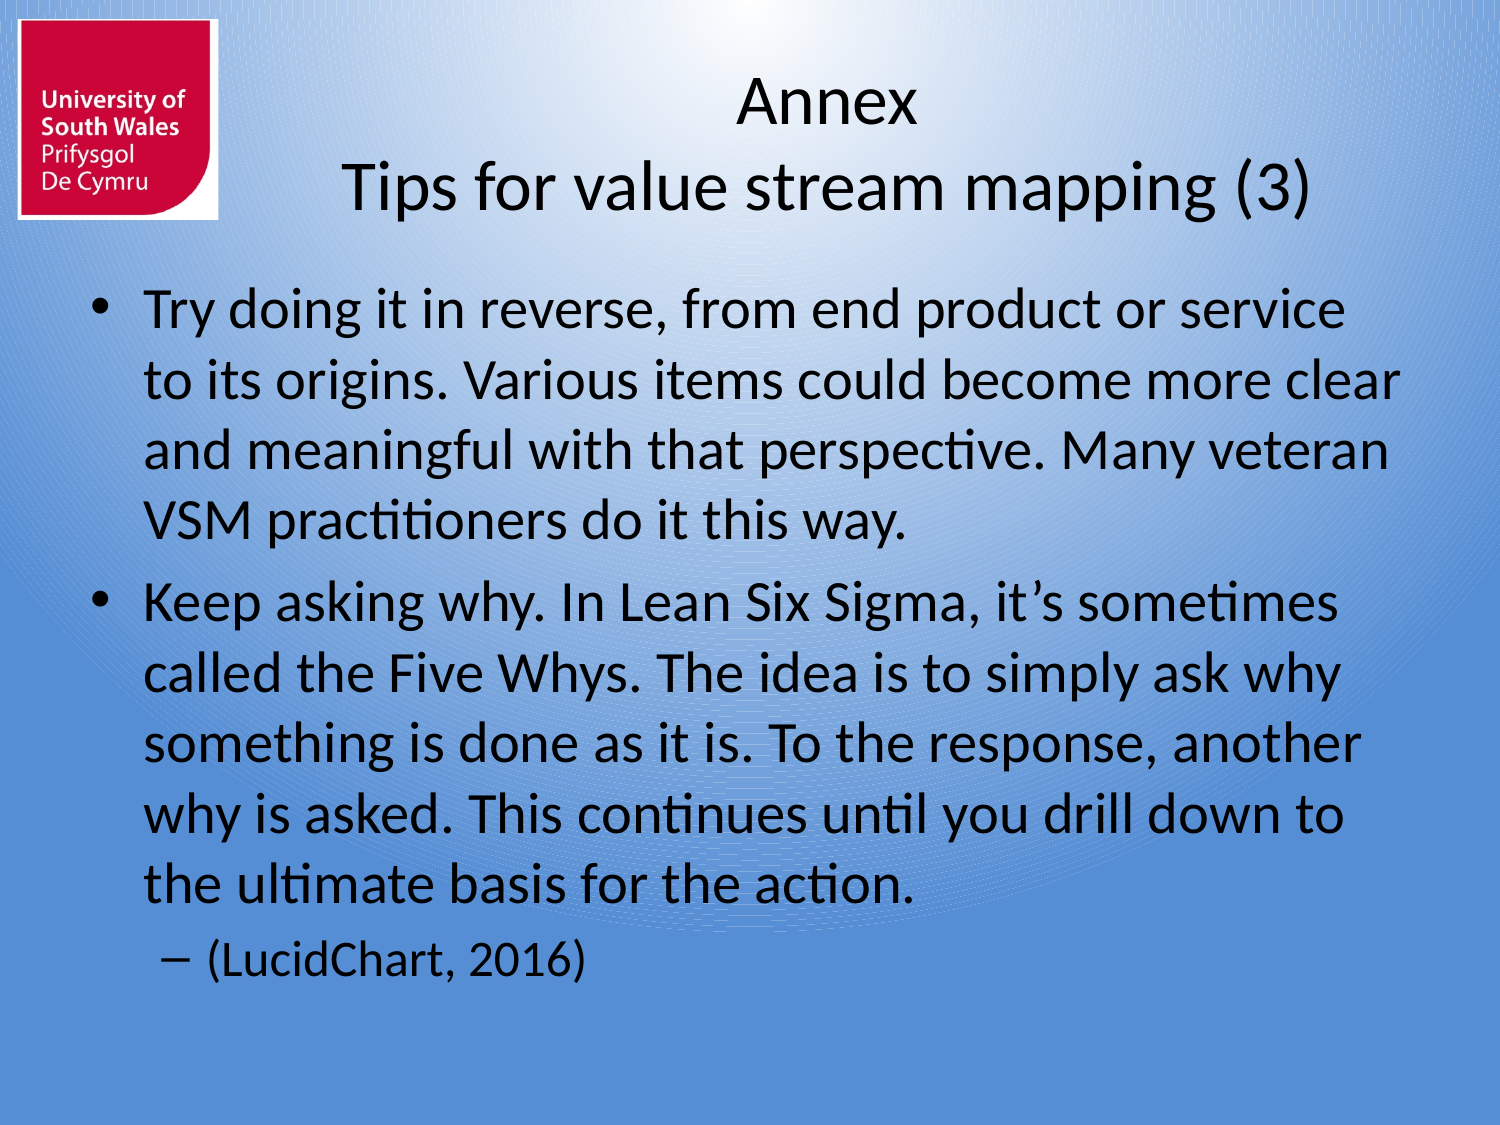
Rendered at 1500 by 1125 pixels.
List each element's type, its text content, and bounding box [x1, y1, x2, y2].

list Try doing it in reverse, from end product or service to its origins. Various items could become more clear and meaningful with that perspective. Many veteran VSM practitioners do it this way. Keep asking why. In Lean Six Sigma, it’s sometimes called the Five Whys. The idea is to simply ask why something is done as it is. To the response, another why is asked. This continues until you drill down to the ultimate basis for the action. (LucidChart, 2016) [75, 262, 1425, 1005]
picture [17, 19, 219, 220]
title Annex Tips for value stream mapping (3) [230, 45, 1425, 233]
